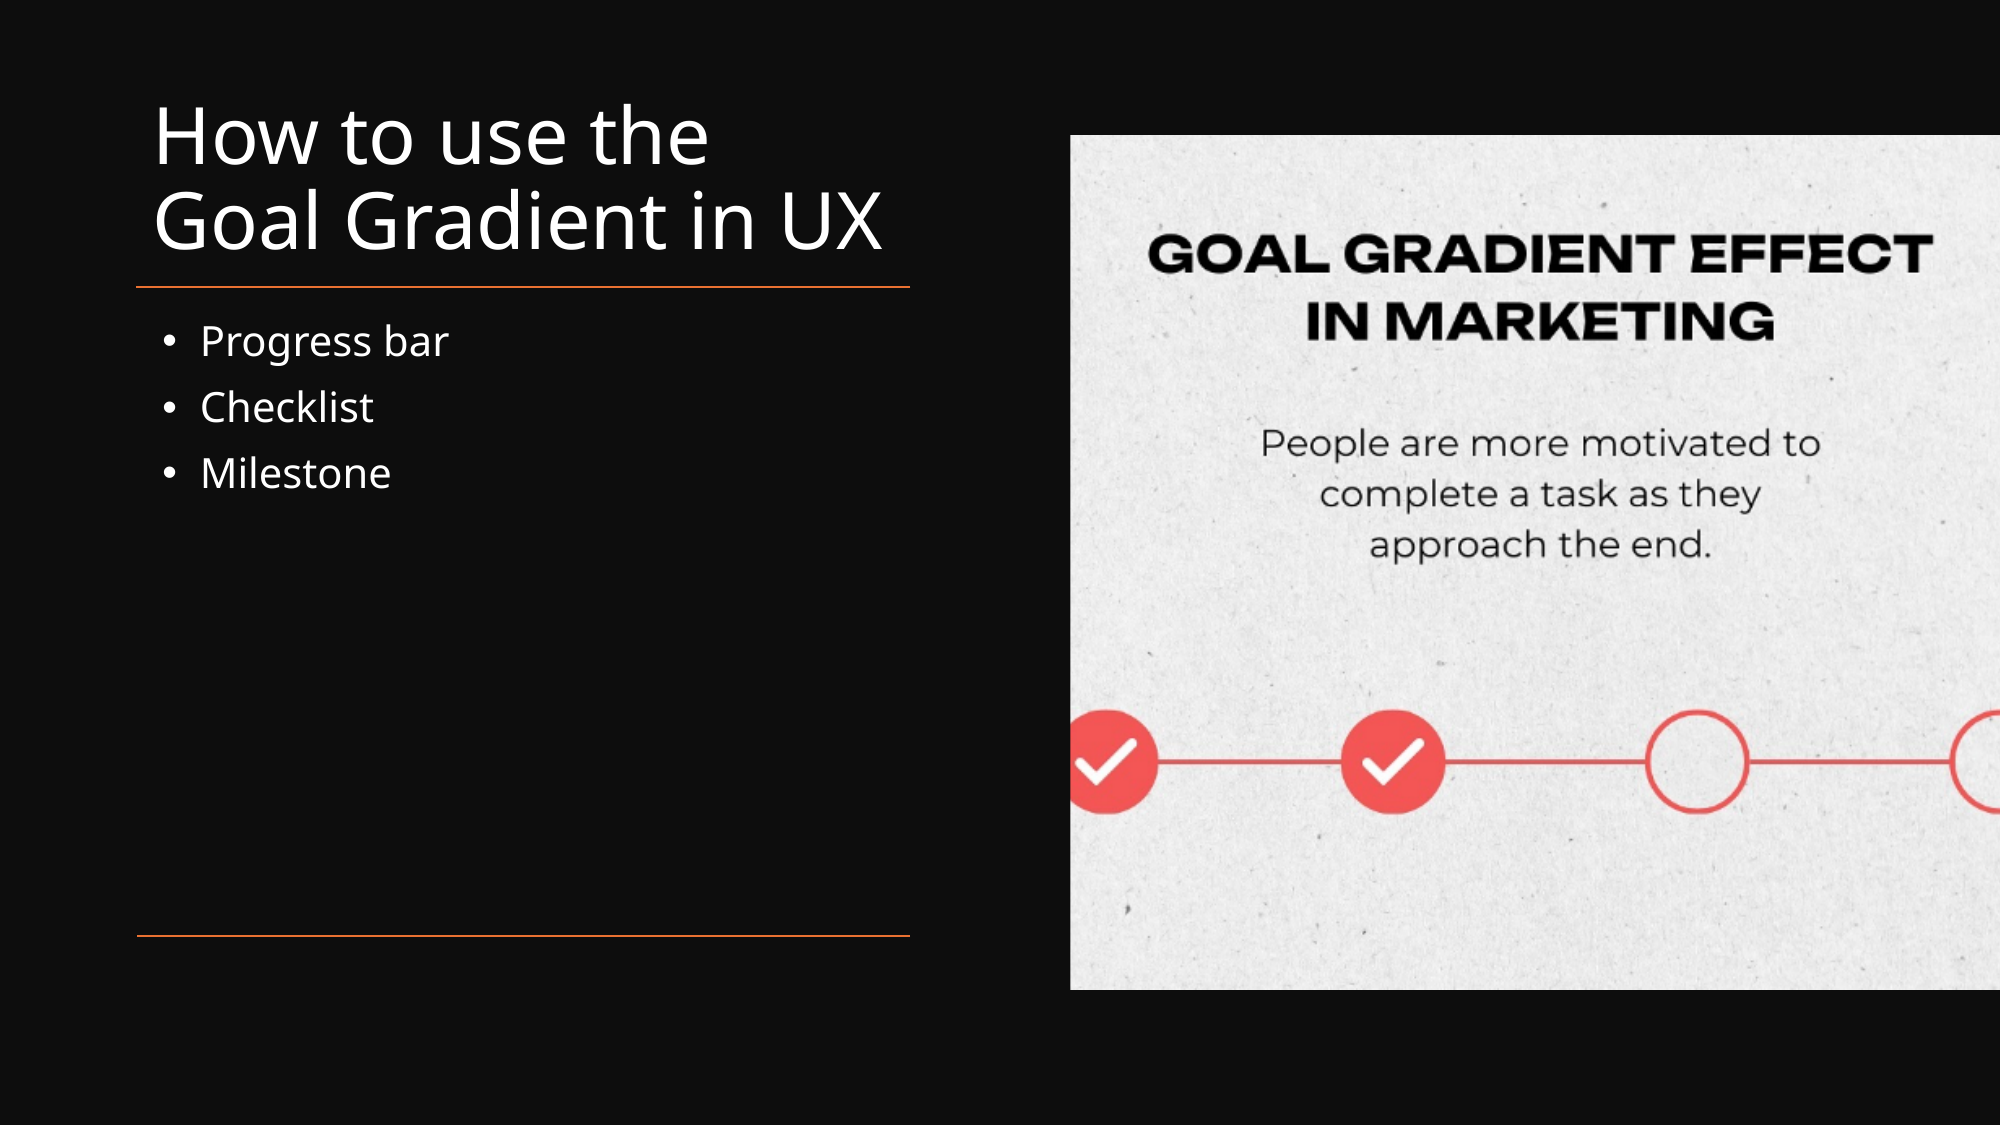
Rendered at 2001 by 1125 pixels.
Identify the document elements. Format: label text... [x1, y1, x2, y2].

picture [1069, 134, 2000, 991]
list Progress bar Checklist Milestone [147, 313, 900, 912]
title How to use the Goal Gradient in UX [137, 73, 910, 275]
text_box [0, 0, 2000, 1125]
